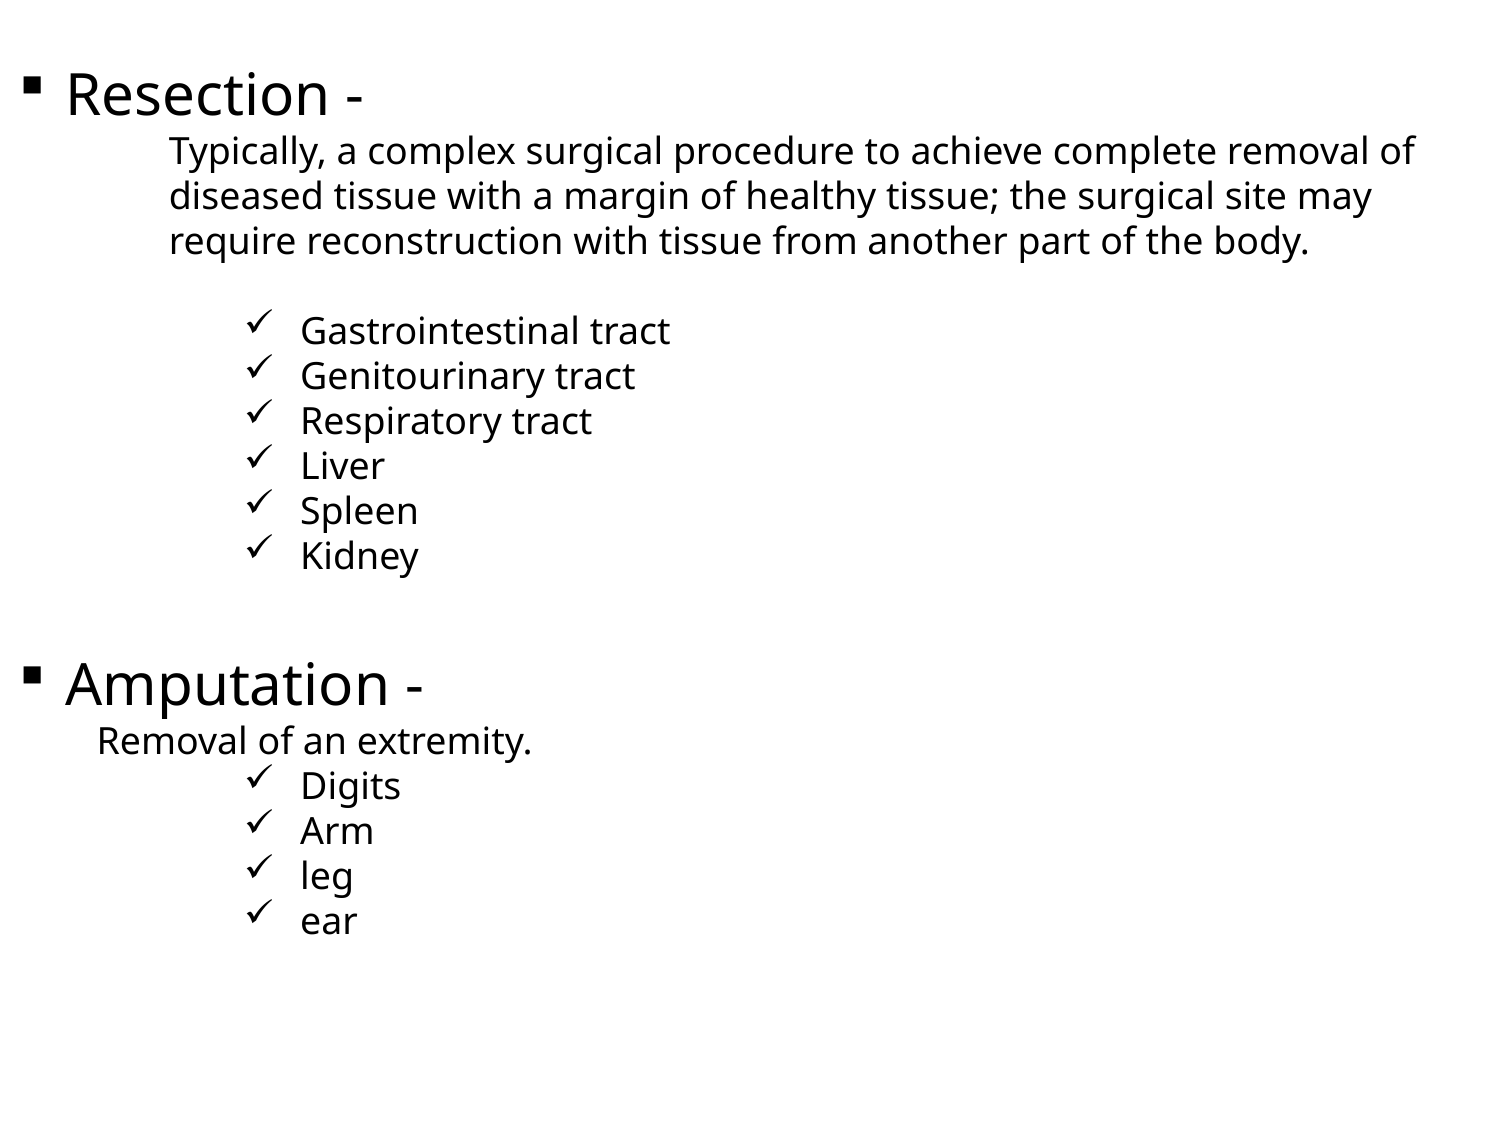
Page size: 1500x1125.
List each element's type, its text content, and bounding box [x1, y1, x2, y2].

text_box Resection - Typically, a complex surgical procedure to achieve complete removal of diseased tissue with a margin of healthy tissue; the surgical site may require reconstruction with tissue from another part of the body. Gastrointestinal tract Genitourinary tract Respiratory tract Liver Spleen Kidney Amputation - Removal of an extremity. Digits Arm leg ear [3, 50, 1500, 950]
